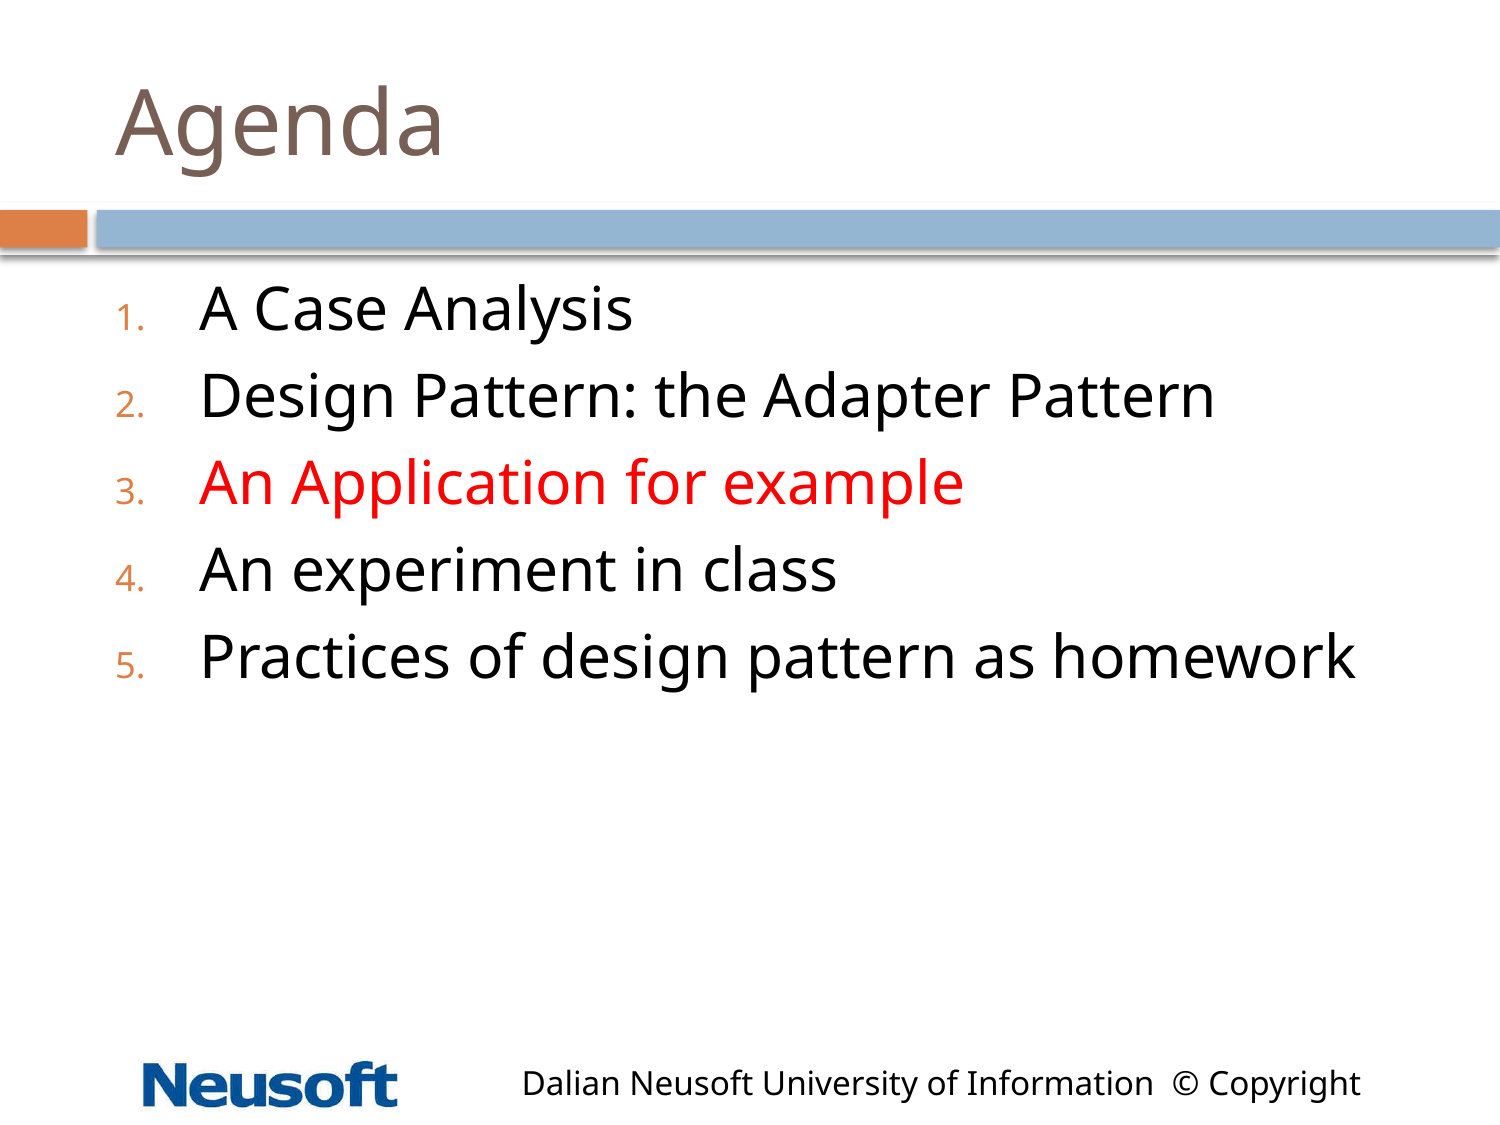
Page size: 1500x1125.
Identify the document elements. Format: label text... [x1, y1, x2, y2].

text_box Dalian Neusoft University of Information © Copyright [506, 1054, 1378, 1110]
picture [140, 1054, 399, 1114]
list A Case Analysis Design Pattern: the Adapter Pattern An Application for example An experiment in class Practices of design pattern as homework [100, 262, 1438, 1000]
title Agenda [100, 37, 1438, 200]
